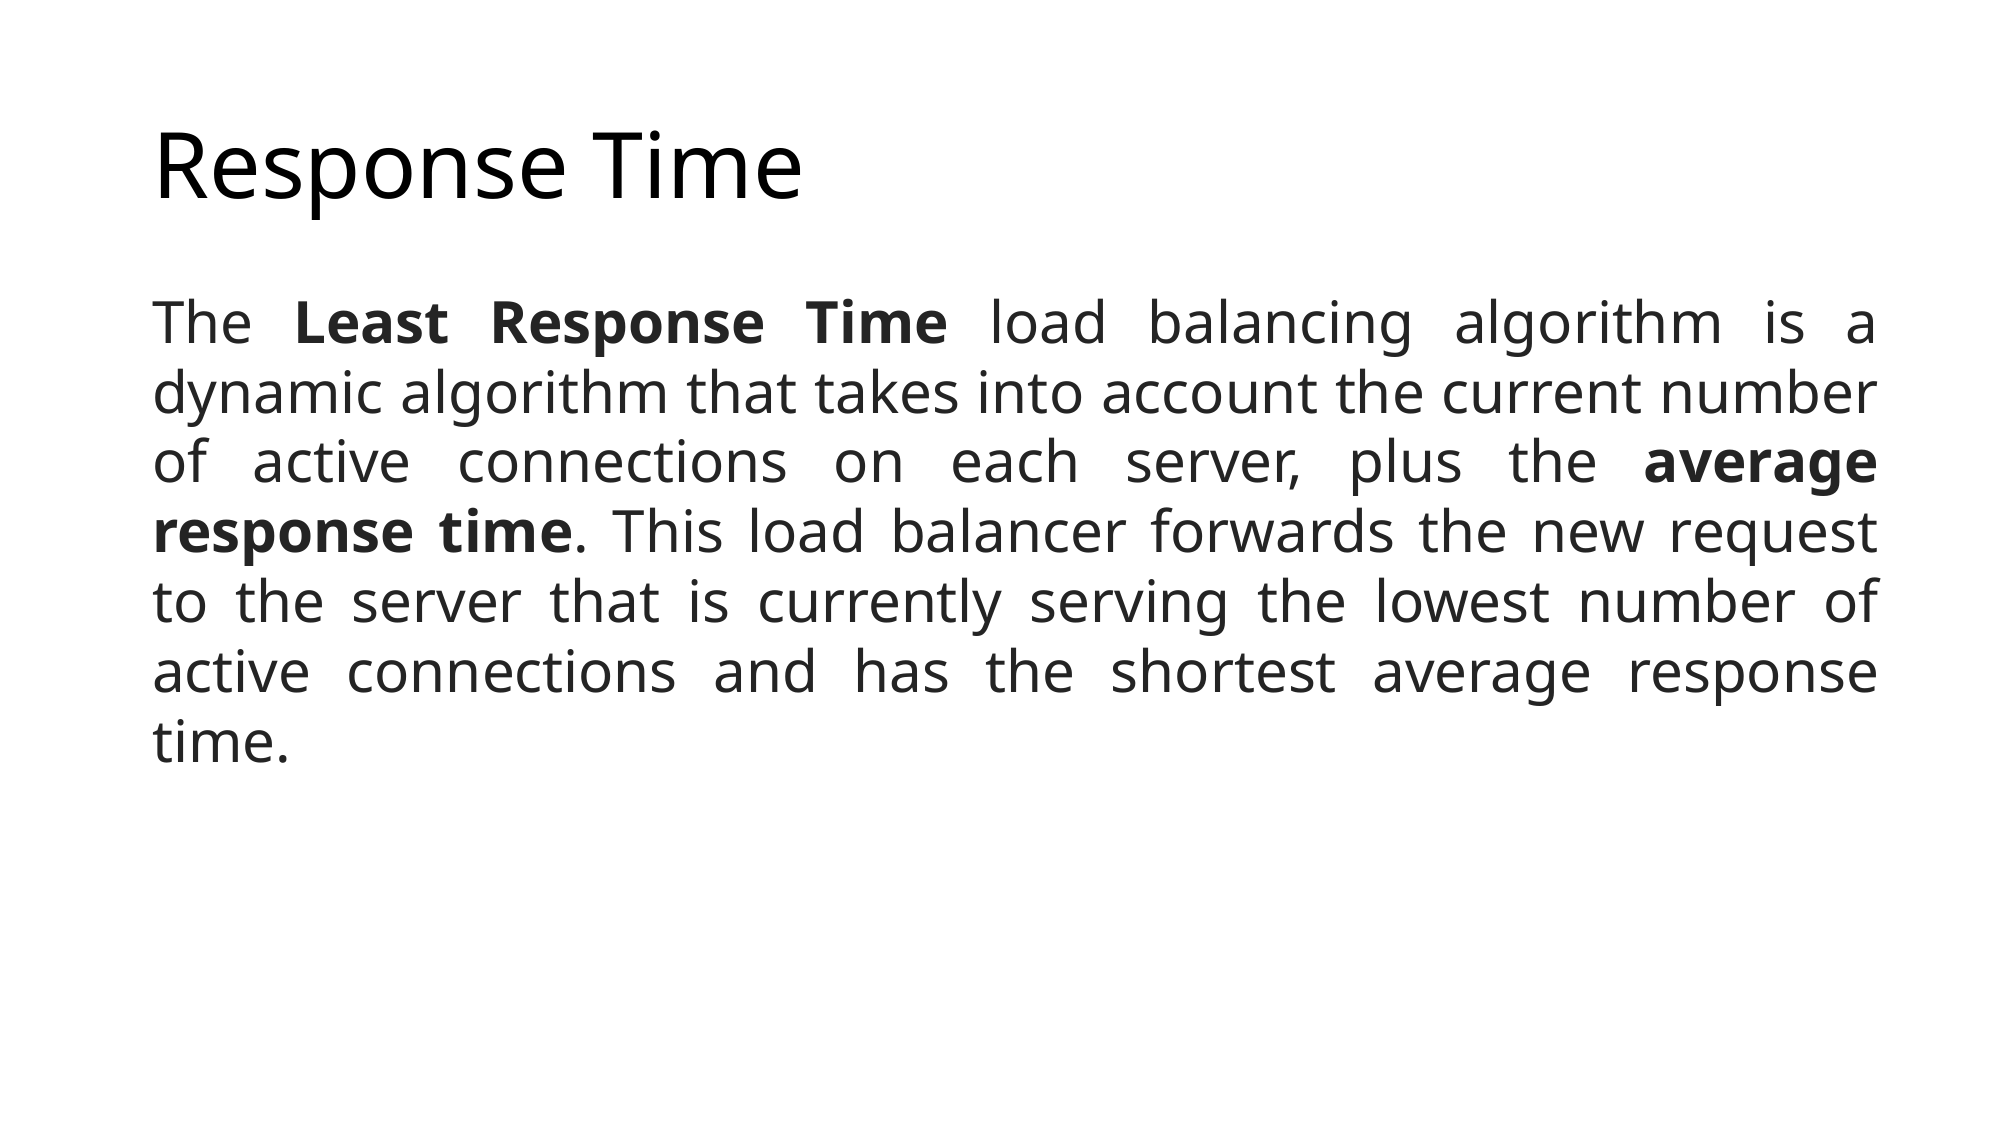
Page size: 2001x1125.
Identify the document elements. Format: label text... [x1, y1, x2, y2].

title Response Time [137, 59, 1863, 277]
text_box The Least Response Time load balancing algorithm is a dynamic algorithm that takes into account the current number of active connections on each server, plus the average response time. This load balancer forwards the new request to the server that is currently serving the lowest number of active connections and has the shortest average response time. [137, 277, 1894, 782]
